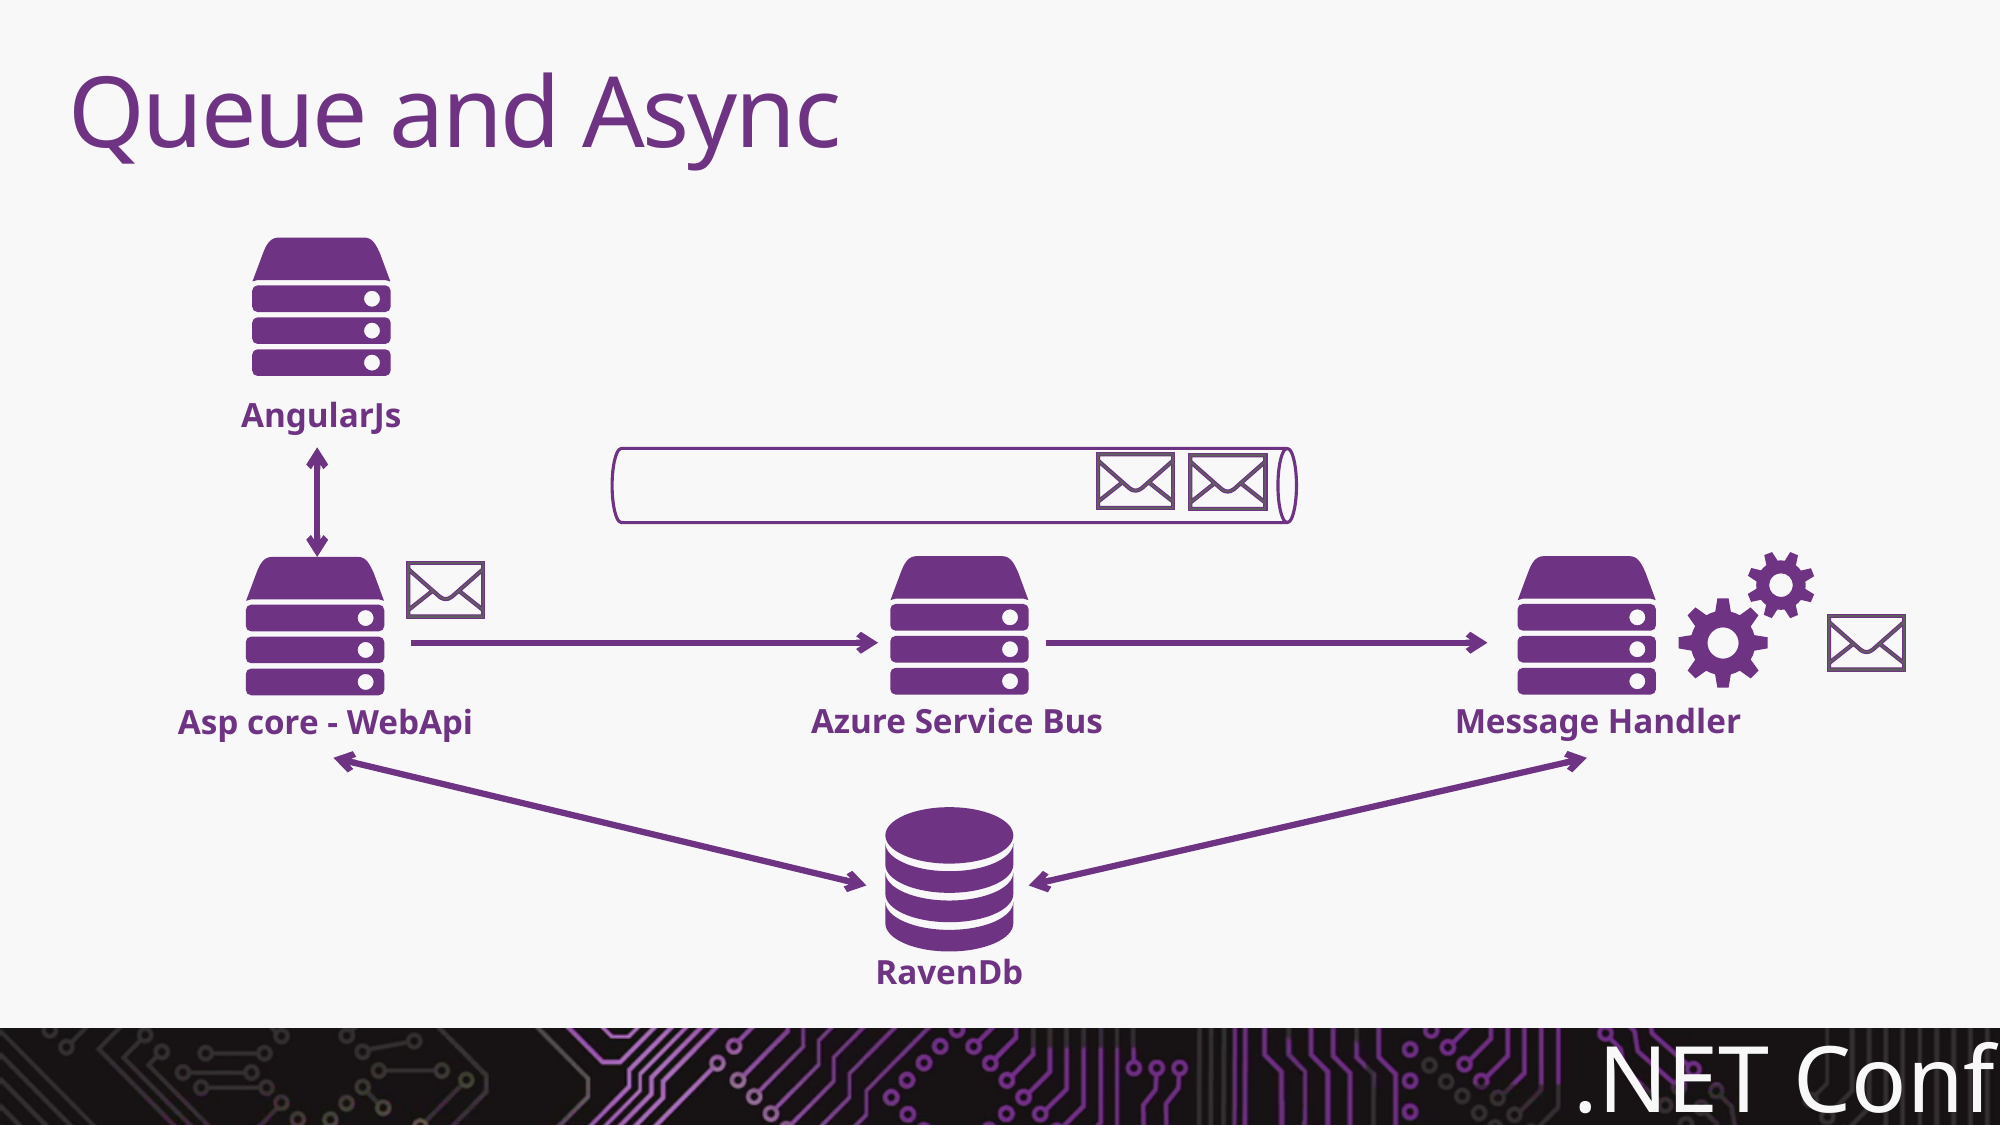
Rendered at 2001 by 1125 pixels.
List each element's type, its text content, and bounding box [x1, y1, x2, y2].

text_box Azure Service Bus [799, 694, 1116, 747]
text_box [245, 636, 385, 664]
text_box [612, 448, 1297, 523]
text_box Message Handler [1442, 694, 1754, 747]
text_box [252, 237, 391, 282]
text_box [1517, 667, 1656, 695]
text_box [252, 285, 391, 313]
text_box [406, 561, 485, 619]
picture [0, 1028, 2000, 1125]
text_box [885, 872, 1014, 945]
text_box [245, 668, 385, 695]
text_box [333, 757, 867, 886]
text_box [1517, 556, 1656, 601]
text_box [1747, 552, 1815, 619]
text_box [245, 604, 385, 632]
text_box [1188, 453, 1267, 511]
text_box [252, 349, 391, 376]
text_box [1678, 598, 1768, 688]
text_box [1517, 635, 1656, 663]
text_box [890, 667, 1029, 694]
text_box Asp core - WebApi [165, 695, 486, 748]
text_box RavenDb [863, 945, 1036, 998]
text_box [885, 843, 1014, 893]
text_box [1827, 614, 1906, 672]
text_box AngularJs [229, 388, 414, 441]
text_box [890, 603, 1029, 631]
title Queue and Async [44, 47, 1957, 196]
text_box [1028, 757, 1587, 886]
text_box [890, 635, 1029, 663]
text_box [885, 807, 1014, 864]
text_box [1517, 603, 1656, 631]
text_box [890, 556, 1029, 601]
text_box [252, 317, 391, 344]
text_box [246, 556, 384, 601]
